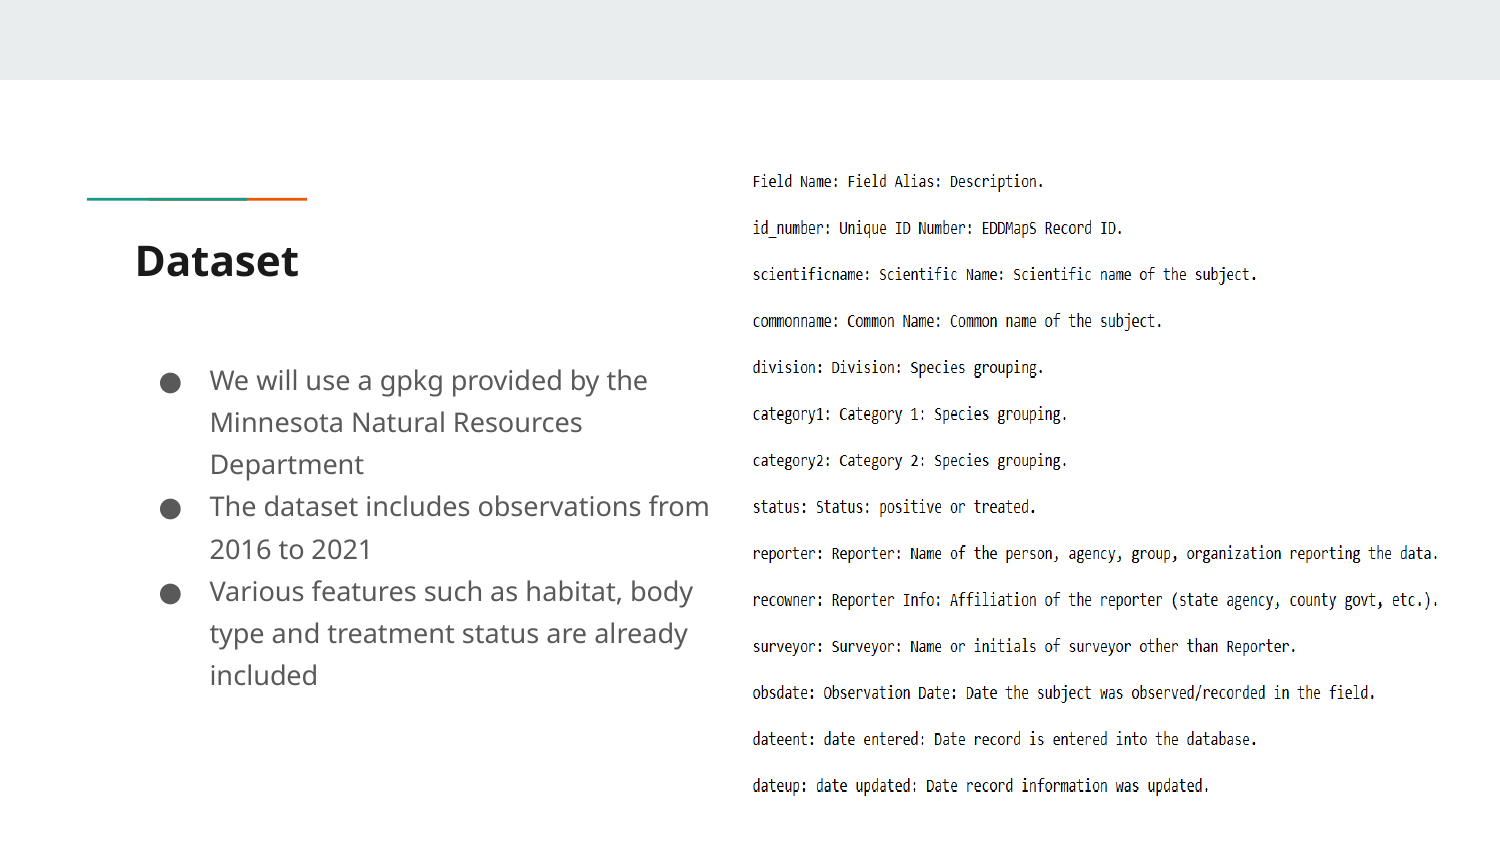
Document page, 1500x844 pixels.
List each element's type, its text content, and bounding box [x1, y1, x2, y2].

list We will use a gpkg provided by the Minnesota Natural Resources Department The dataset includes observations from 2016 to 2021 Various features such as habitat, body type and treatment status are already included [119, 341, 744, 712]
title Dataset [119, 216, 744, 305]
picture [749, 171, 1451, 810]
